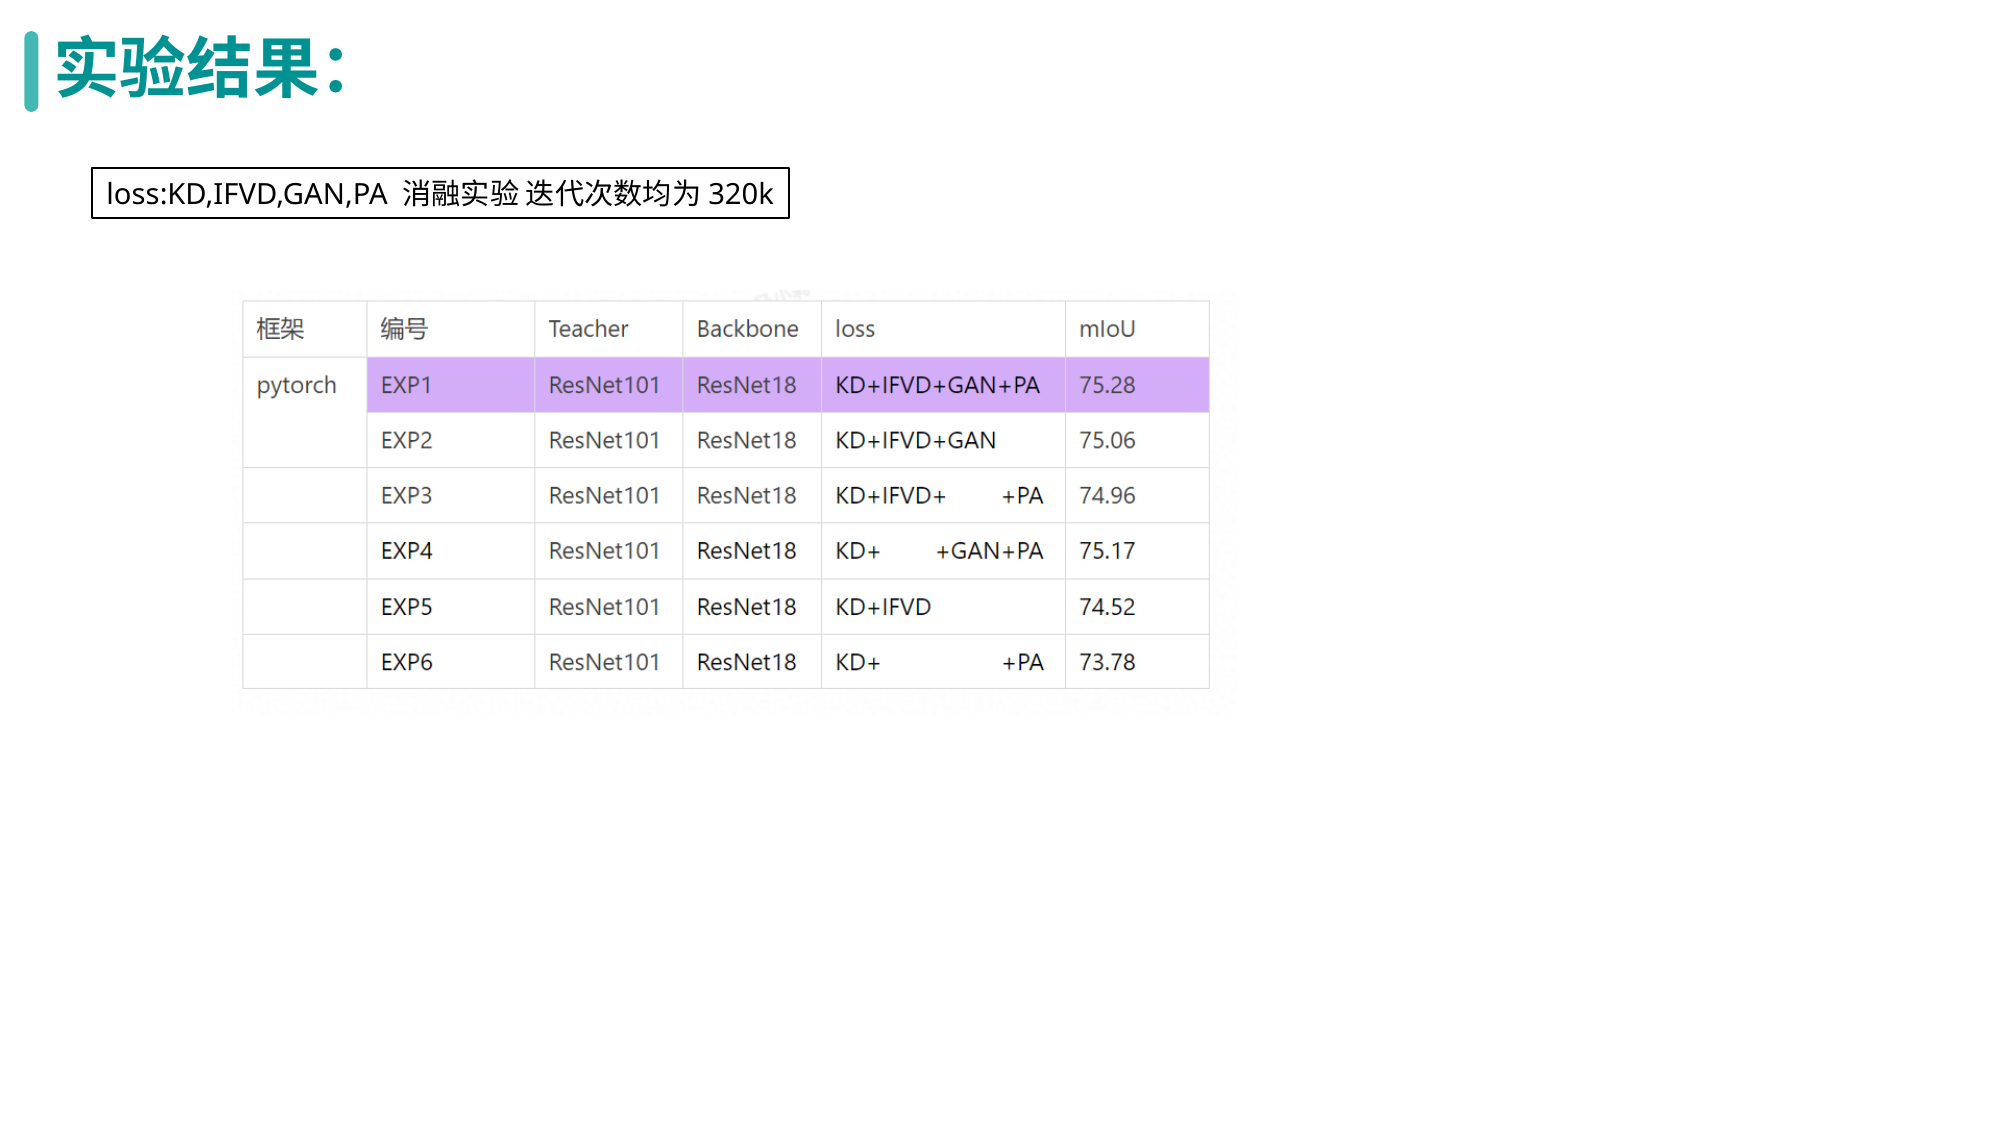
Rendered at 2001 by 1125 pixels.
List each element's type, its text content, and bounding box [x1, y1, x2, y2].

picture [232, 290, 1237, 715]
text_box [24, 31, 39, 112]
text_box 实验结果： [38, 18, 1148, 114]
text_box [58, 132, 2000, 993]
text_box loss:KD,IFVD,GAN,PA 消融实验 迭代次数均为320k [91, 167, 789, 218]
